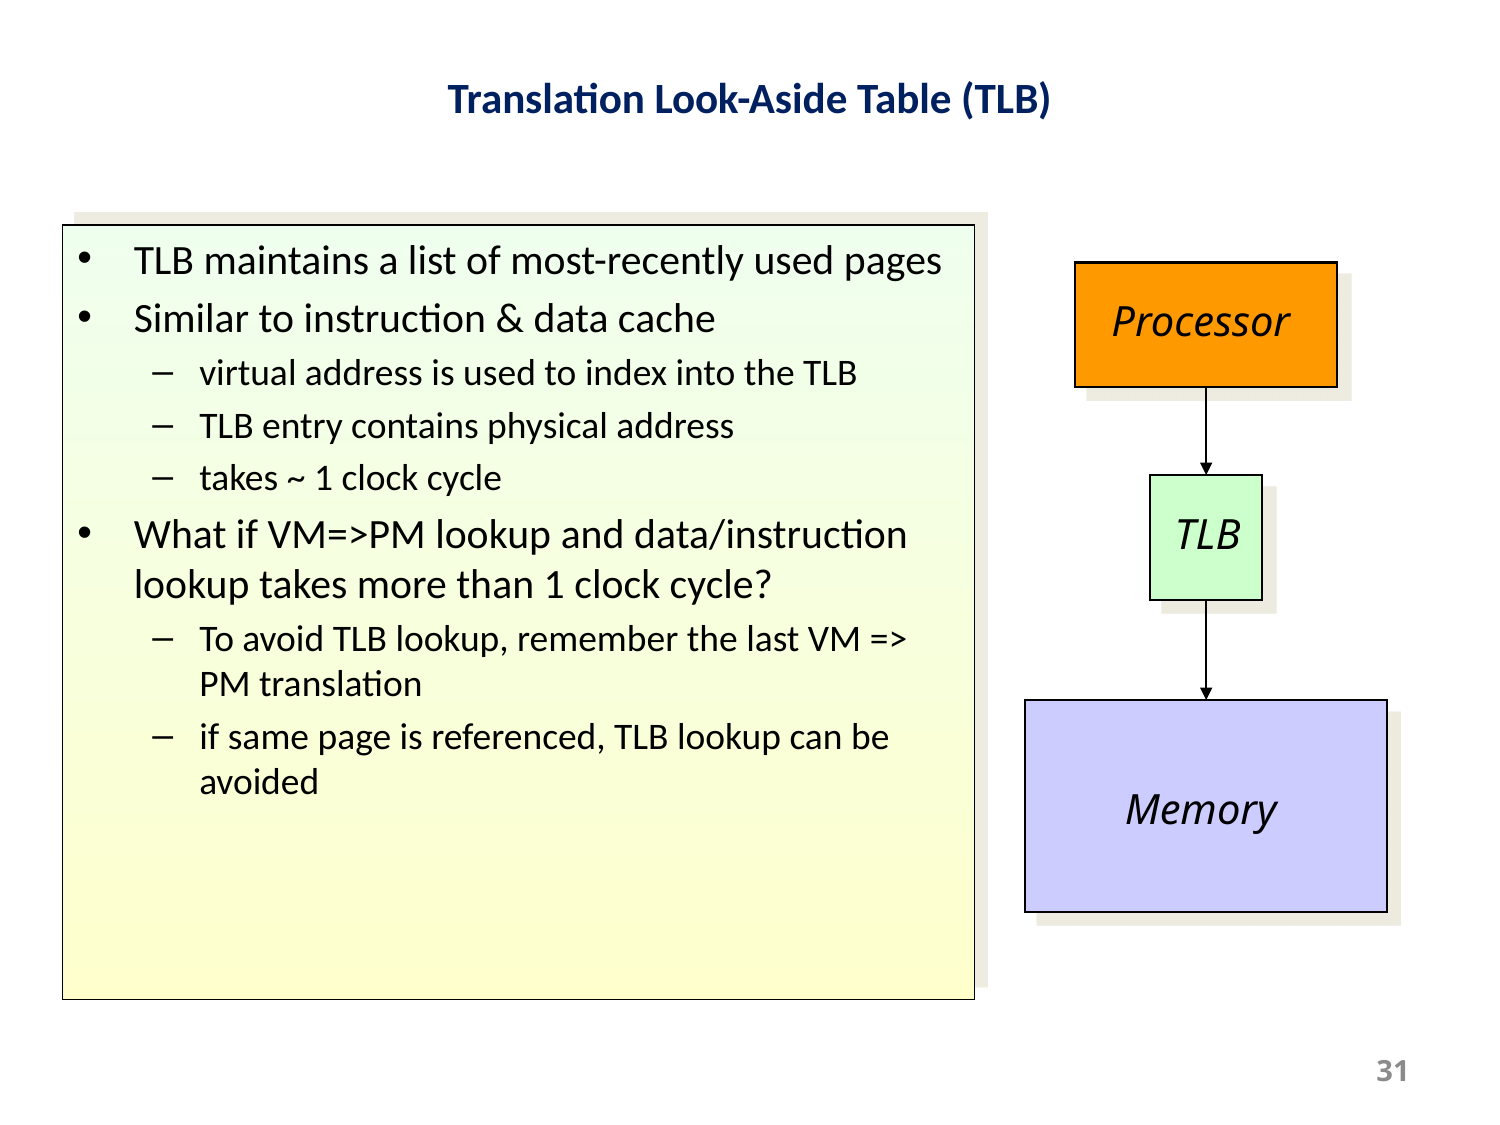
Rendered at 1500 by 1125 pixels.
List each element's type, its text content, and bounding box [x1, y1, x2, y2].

slide_number 31 [1074, 1042, 1425, 1103]
text_box [1074, 262, 1338, 388]
text_box Processor [1096, 287, 1305, 353]
text_box [1024, 699, 1388, 913]
title Translation Look-Aside Table (TLB) [112, 62, 1388, 130]
text_box TLB [1159, 500, 1256, 565]
text_box Memory [1110, 775, 1292, 840]
text_box [1149, 474, 1263, 600]
list TLB maintains a list of most-recently used pages Similar to instruction & data cache virtual address is used to index into the TLB TLB entry contains physical address takes ~ 1 clock cycle What if VM=>PM lookup and data/instruction lookup takes more than 1 clock cycle? To avoid TLB lookup, remember the last VM => PM translation if same page is referenced, TLB lookup can be avoided [62, 224, 975, 1000]
